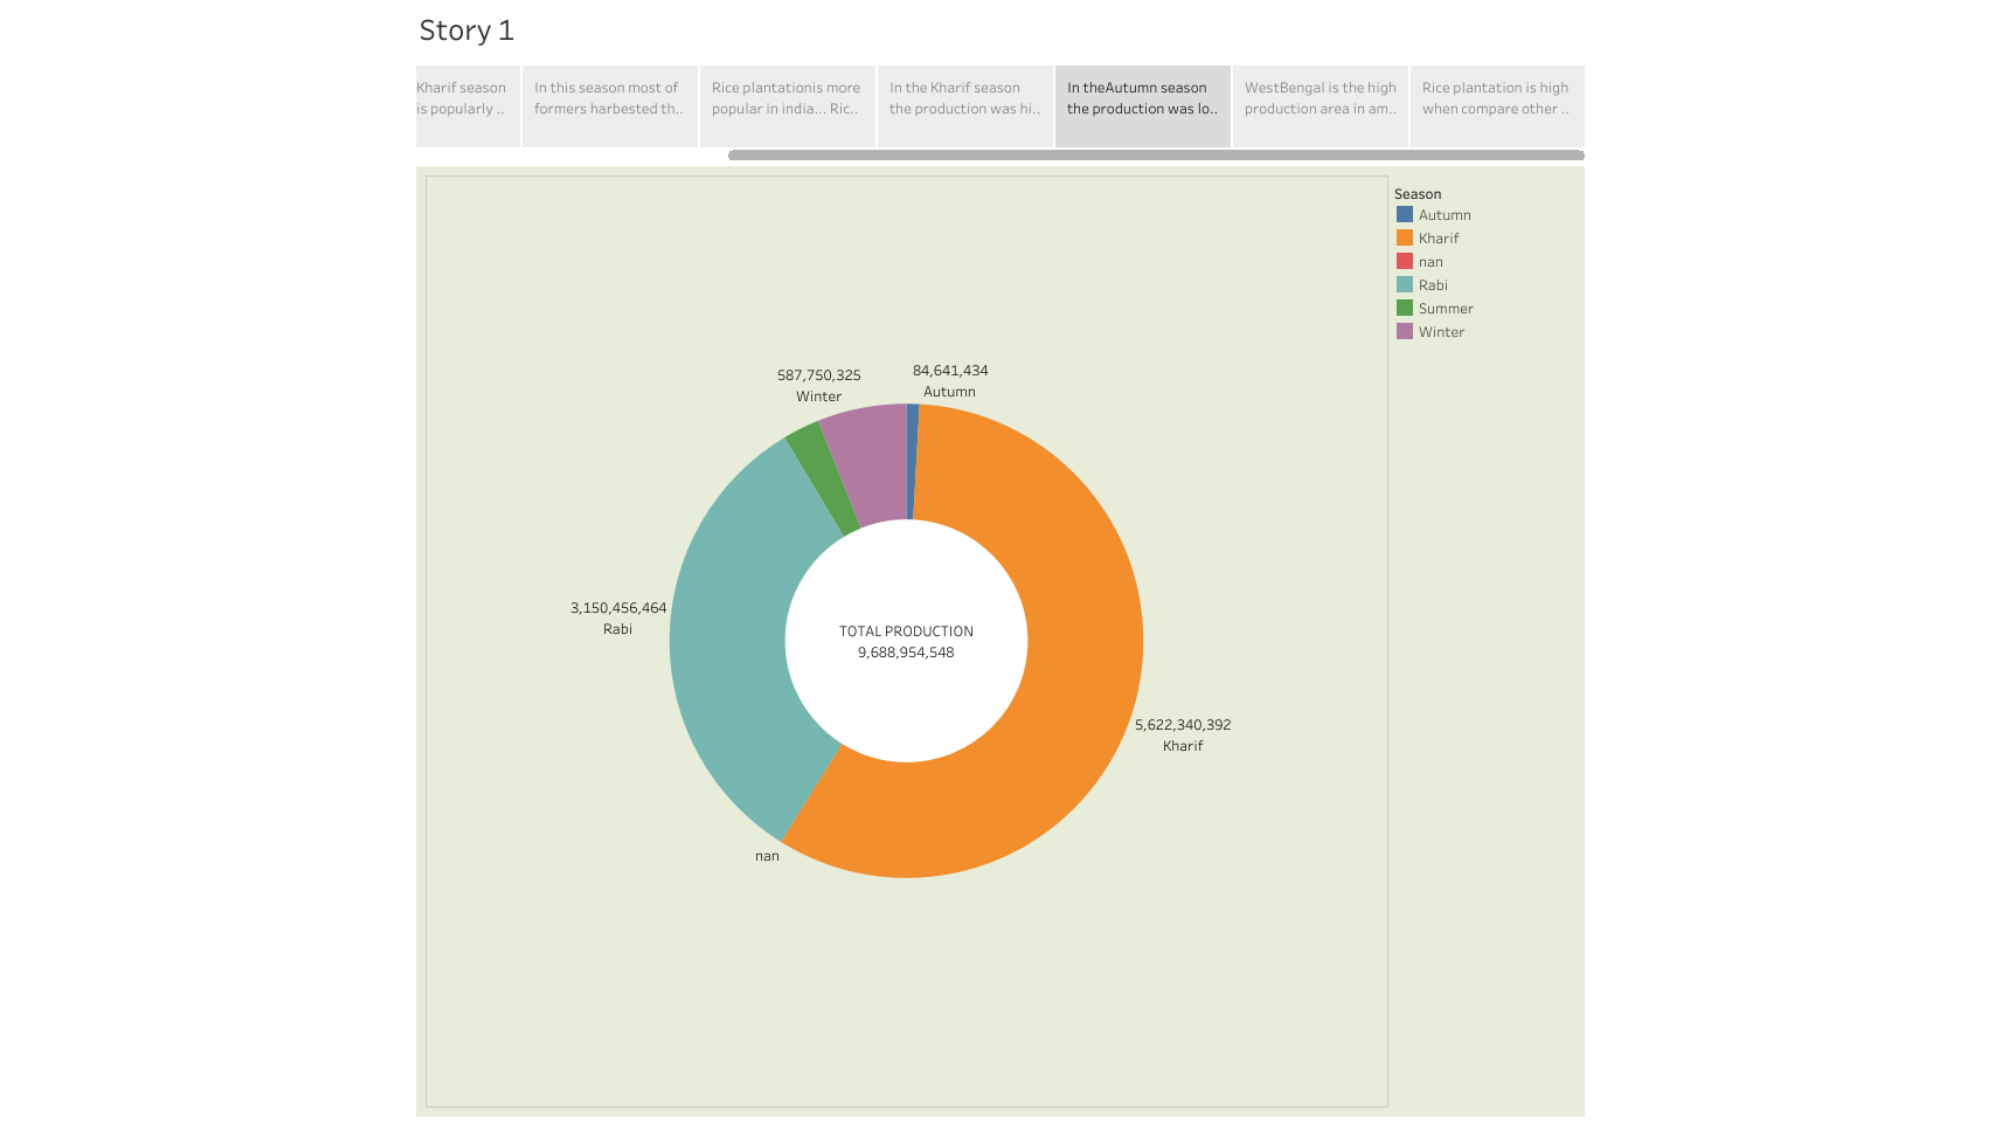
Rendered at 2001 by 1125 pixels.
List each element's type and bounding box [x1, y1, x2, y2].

picture [407, 0, 1593, 1125]
